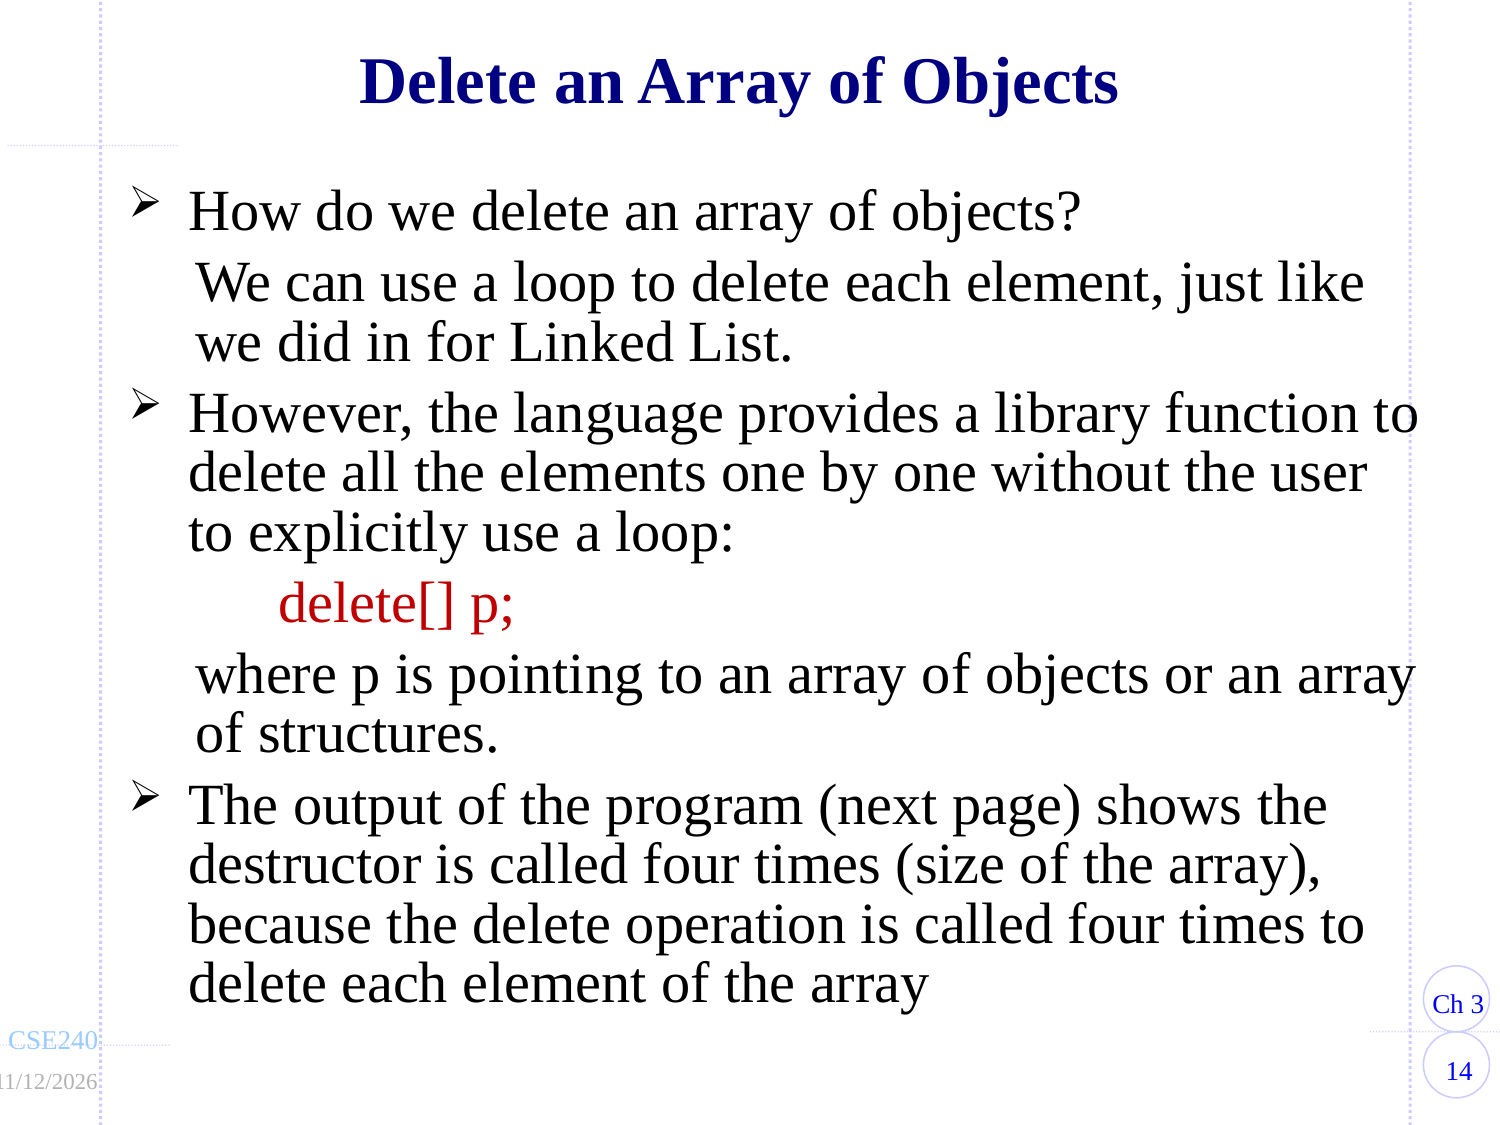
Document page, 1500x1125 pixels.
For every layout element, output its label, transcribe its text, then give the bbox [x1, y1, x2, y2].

title Delete an Array of Objects [99, 37, 1381, 130]
list How do we delete an array of objects? We can use a loop to delete each element, just like we did in for Linked List. However, the language provides a library function to delete all the elements one by one without the user to explicitly use a loop: delete[] p; where p is pointing to an array of objects or an array of structures. The output of the program (next page) shows the destructor is called four times (size of the array), because the delete operation is called four times to delete each element of the array [112, 174, 1438, 1063]
